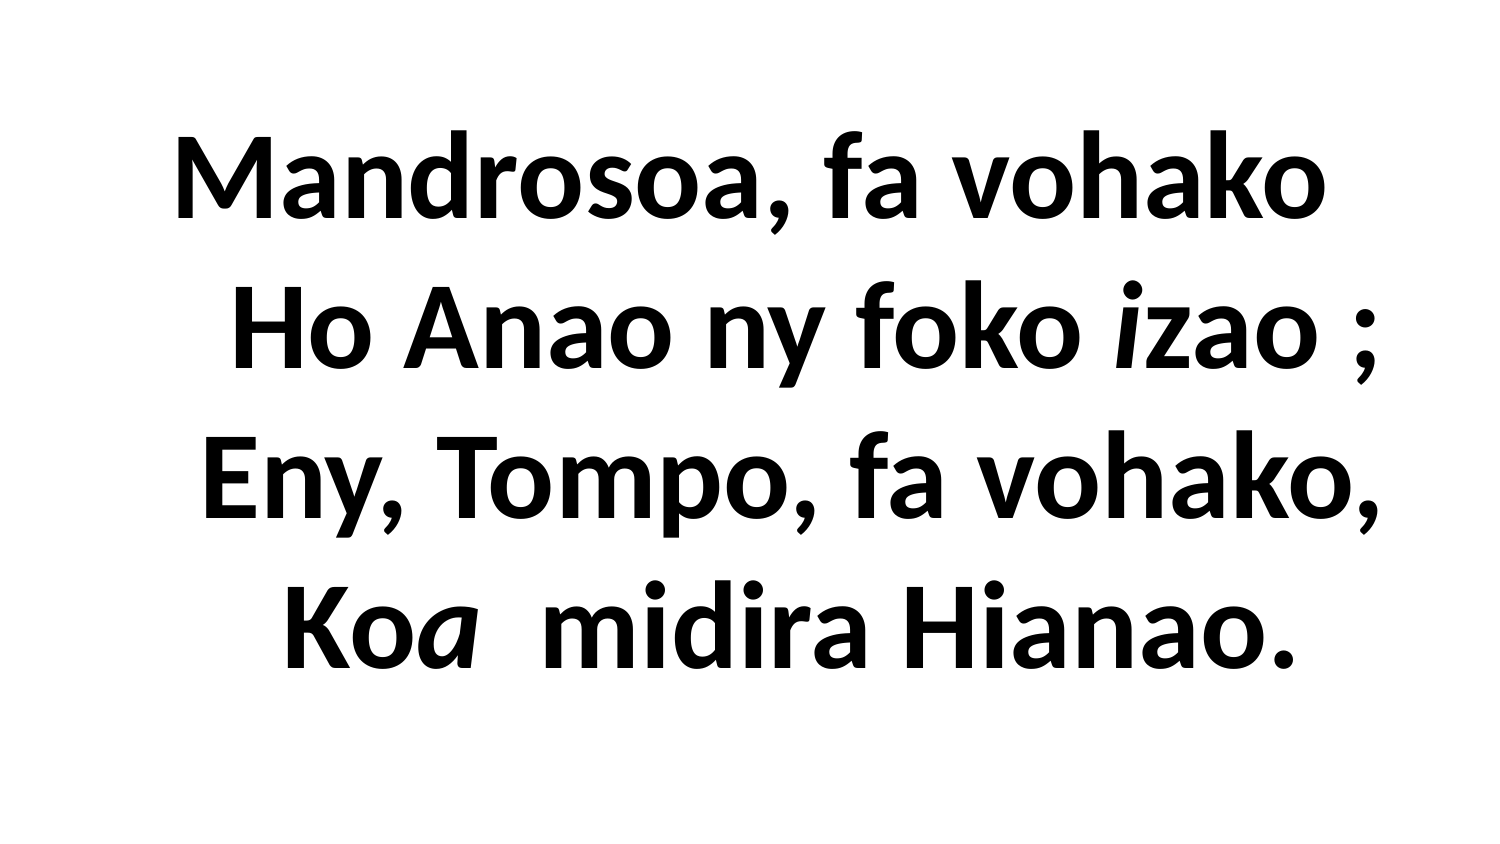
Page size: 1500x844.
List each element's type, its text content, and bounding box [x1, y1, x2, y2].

title Mandrosoa, fa vohako Ho Anao ny foko izao ; Eny, Tompo, fa vohako, Koa midira Hianao. [0, 46, 1500, 844]
